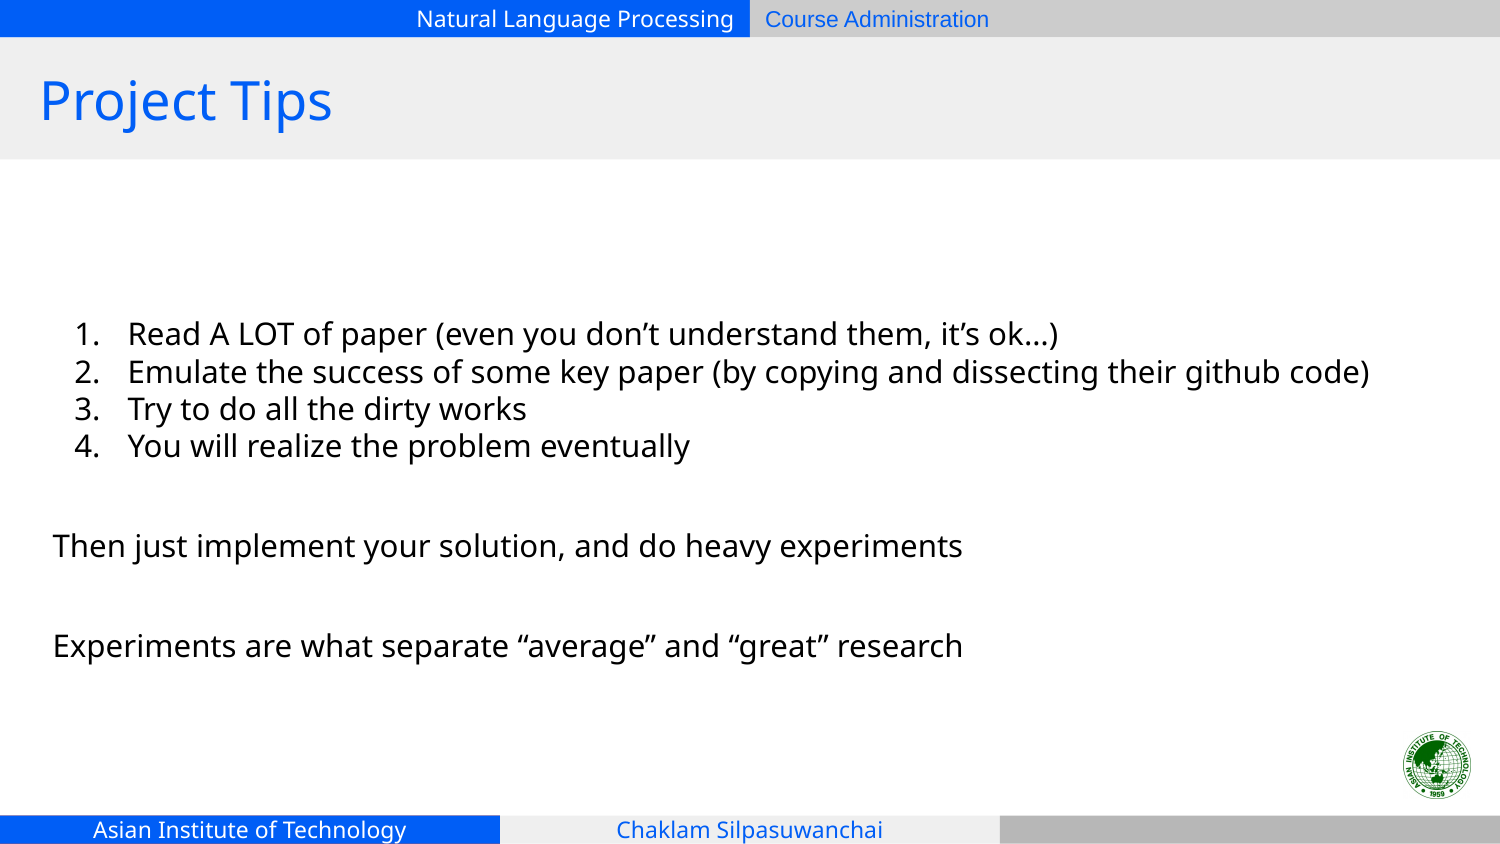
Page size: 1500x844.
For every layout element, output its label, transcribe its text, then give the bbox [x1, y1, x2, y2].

picture [1441, 731, 1471, 799]
list Read A LOT of paper (even you don’t understand them, it’s ok…) Emulate the success of some key paper (by copying and dissecting their github code) Try to do all the dirty works You will realize the problem eventually Then just implement your solution, and do heavy experiments Experiments are what separate “average” and “great” research [37, 165, 1441, 813]
title Project Tips [24, 37, 1475, 160]
